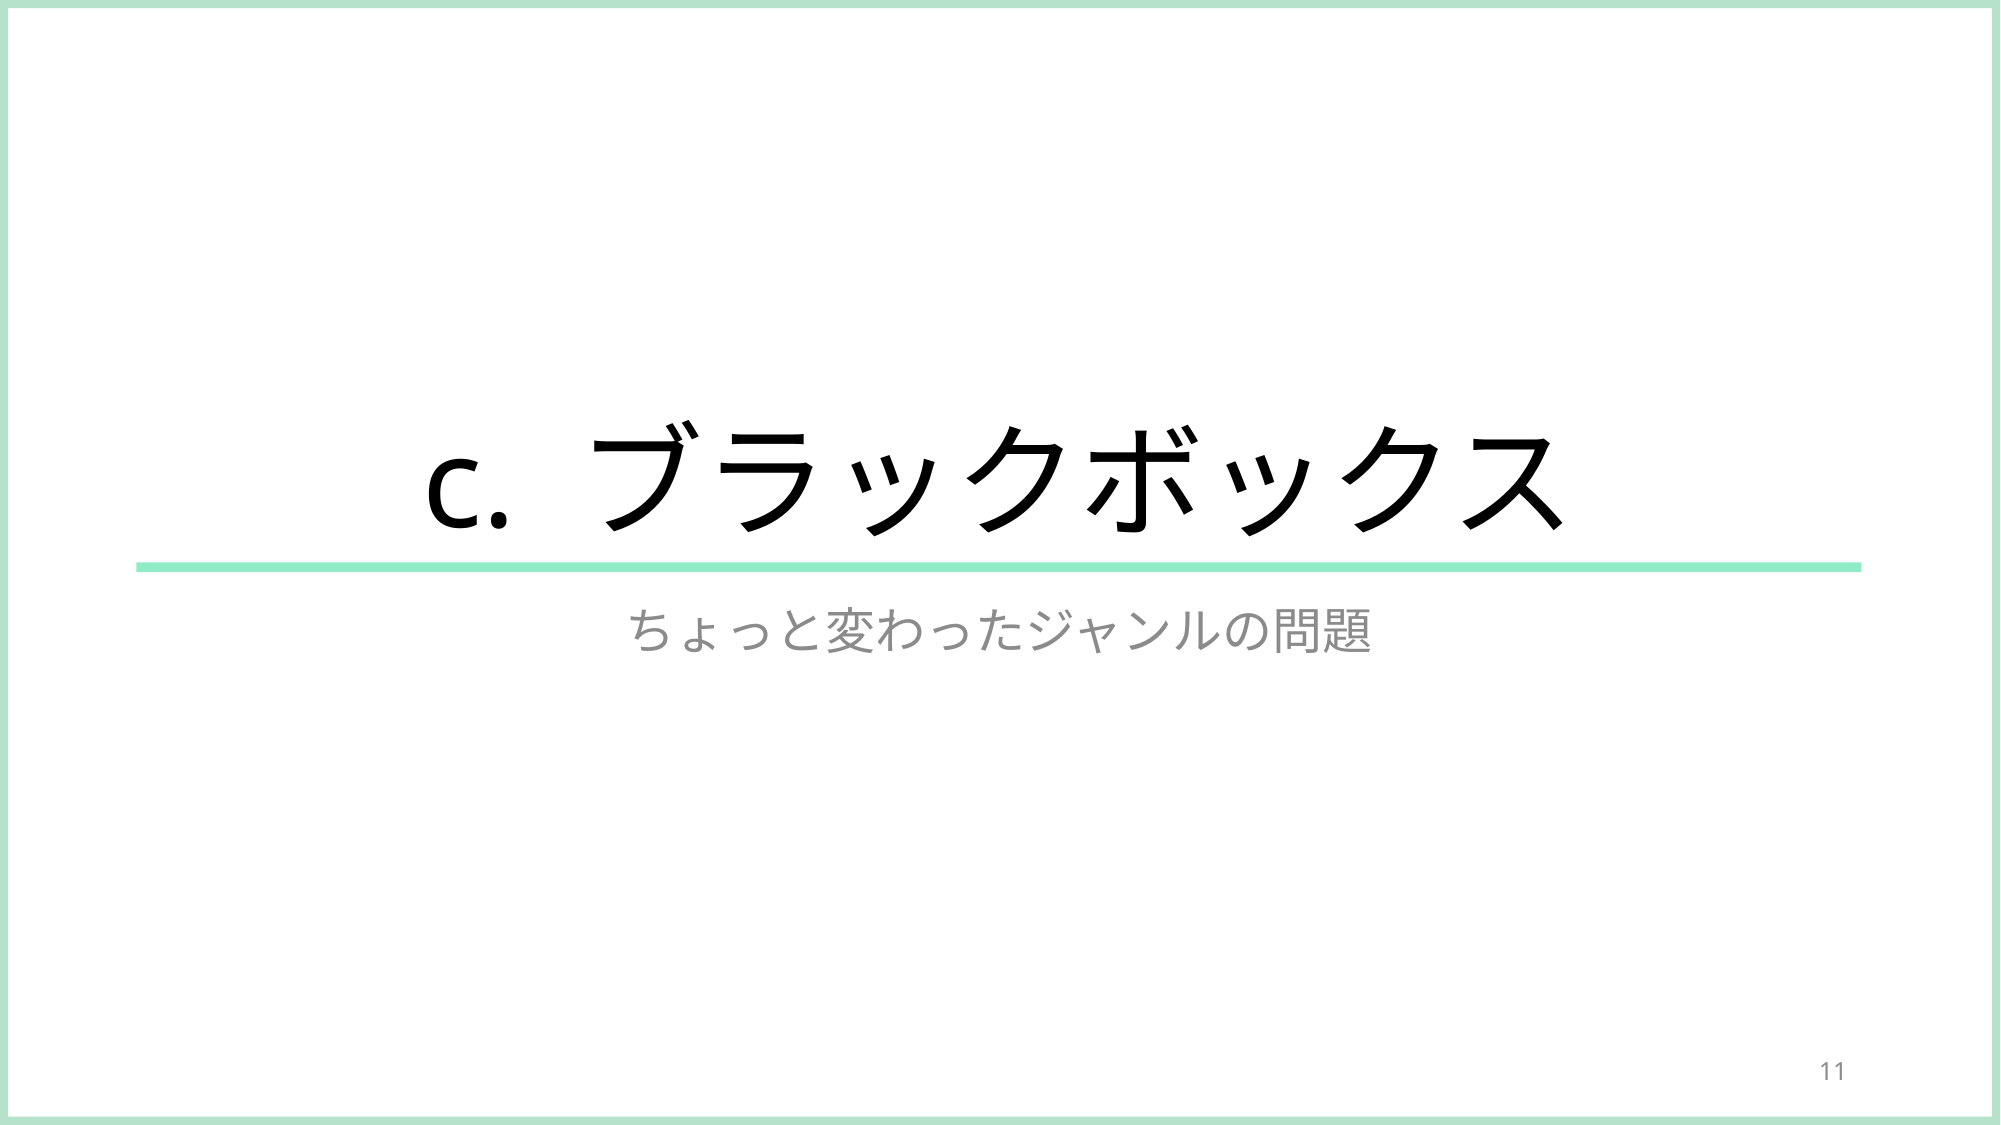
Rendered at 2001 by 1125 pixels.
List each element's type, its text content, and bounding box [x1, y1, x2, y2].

slide_number 11 [1412, 1042, 1863, 1103]
title c. ブラックボックス [136, 94, 1862, 563]
list ちょっと変わったジャンルの問題 [136, 599, 1862, 999]
